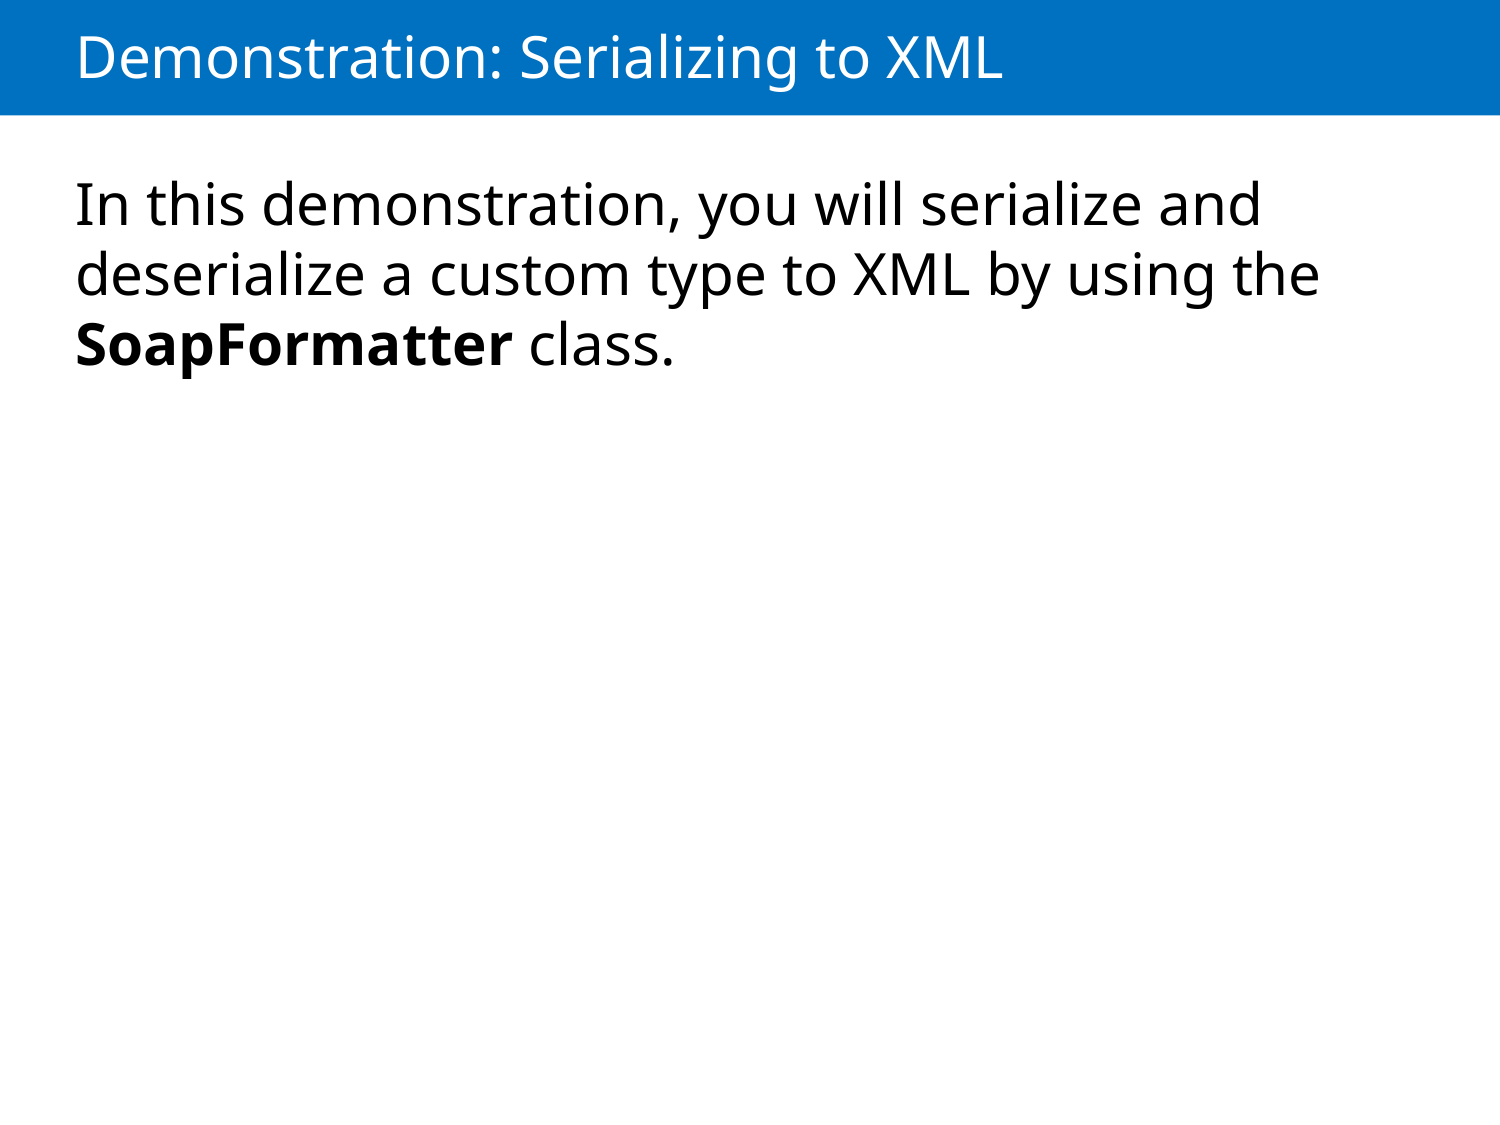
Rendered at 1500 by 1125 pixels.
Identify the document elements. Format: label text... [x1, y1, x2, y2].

title Demonstration: Serializing to XML [75, 0, 1351, 122]
text_box In this demonstration, you will serialize and deserialize a custom type to XML by using the SoapFormatter class. [75, 167, 1408, 1012]
